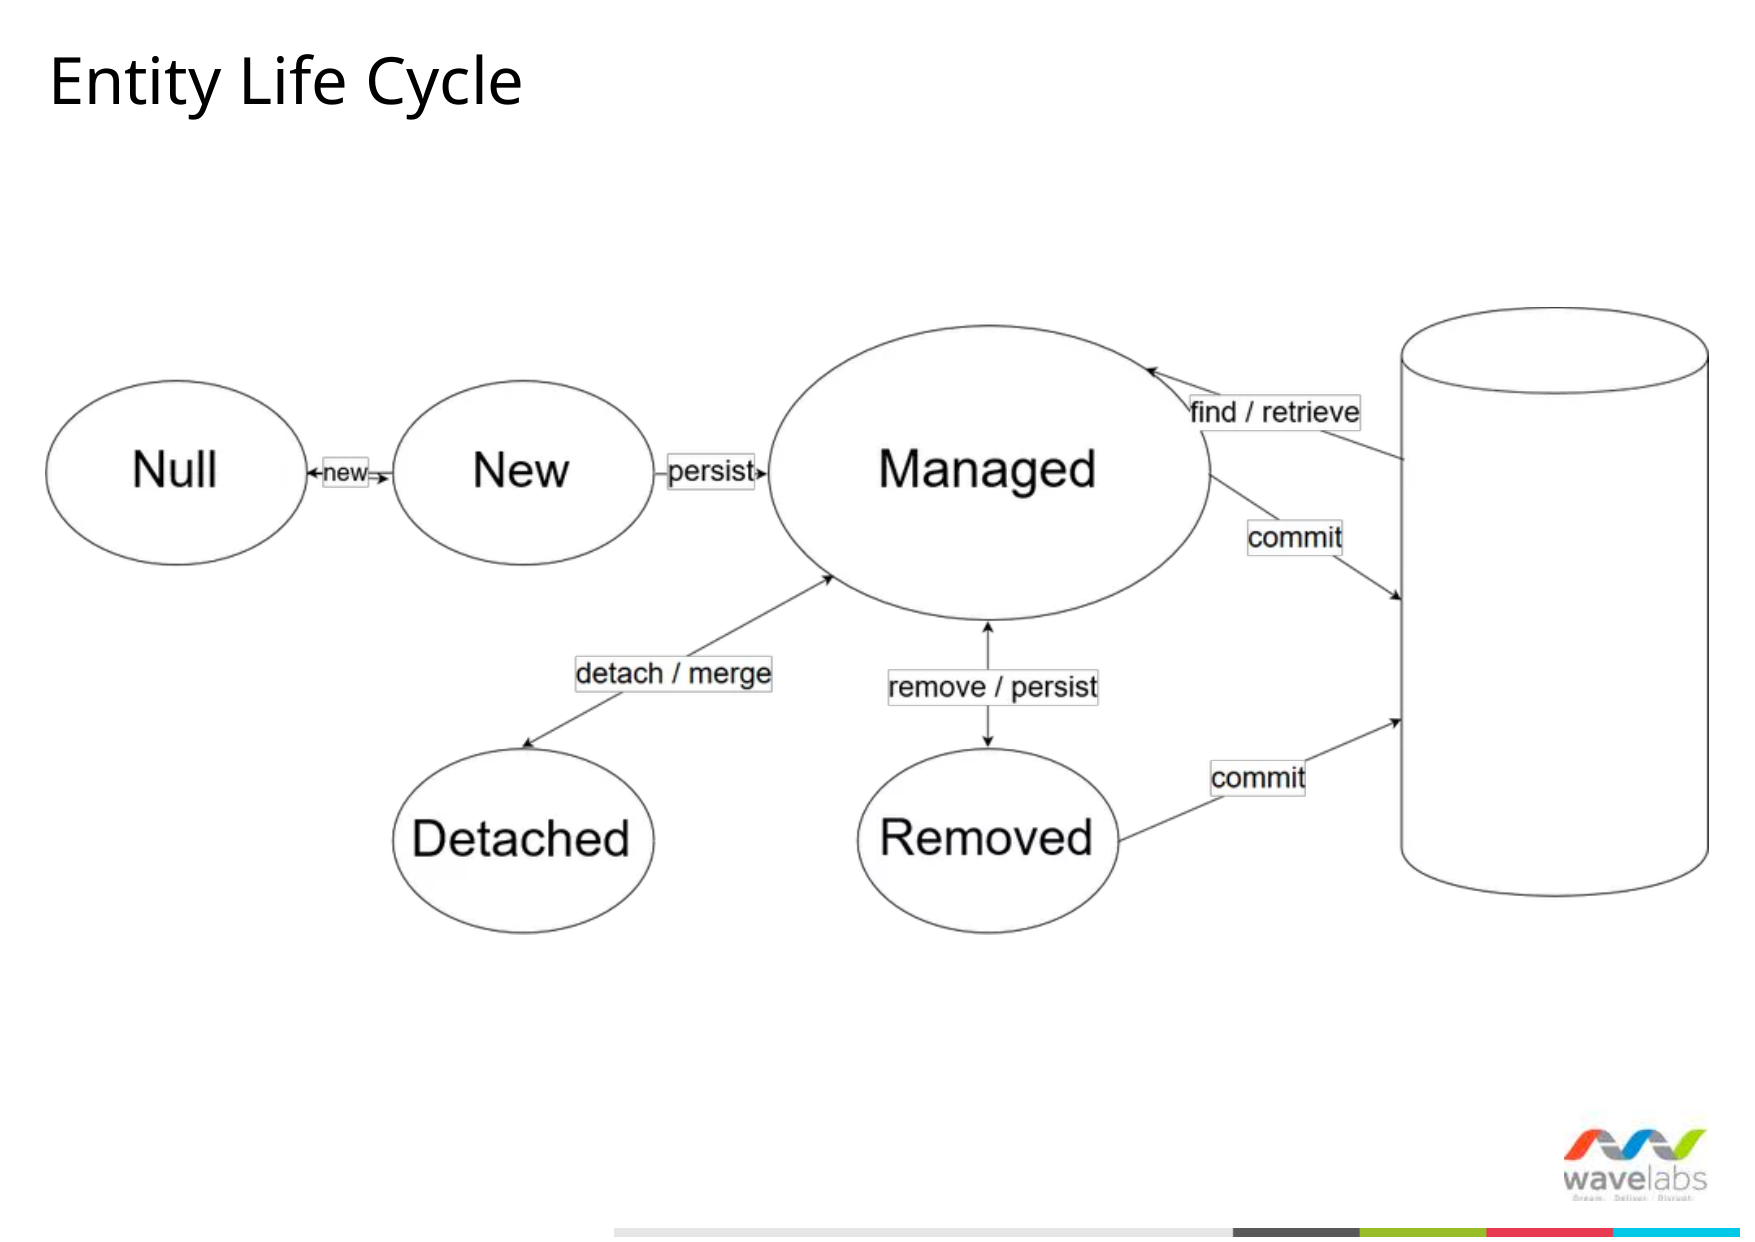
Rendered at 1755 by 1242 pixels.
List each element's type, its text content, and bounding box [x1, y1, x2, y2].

picture [1564, 1108, 1712, 1201]
picture [45, 307, 1709, 935]
title Entity Life Cycle [41, 32, 1735, 125]
picture [614, 1228, 1740, 1237]
